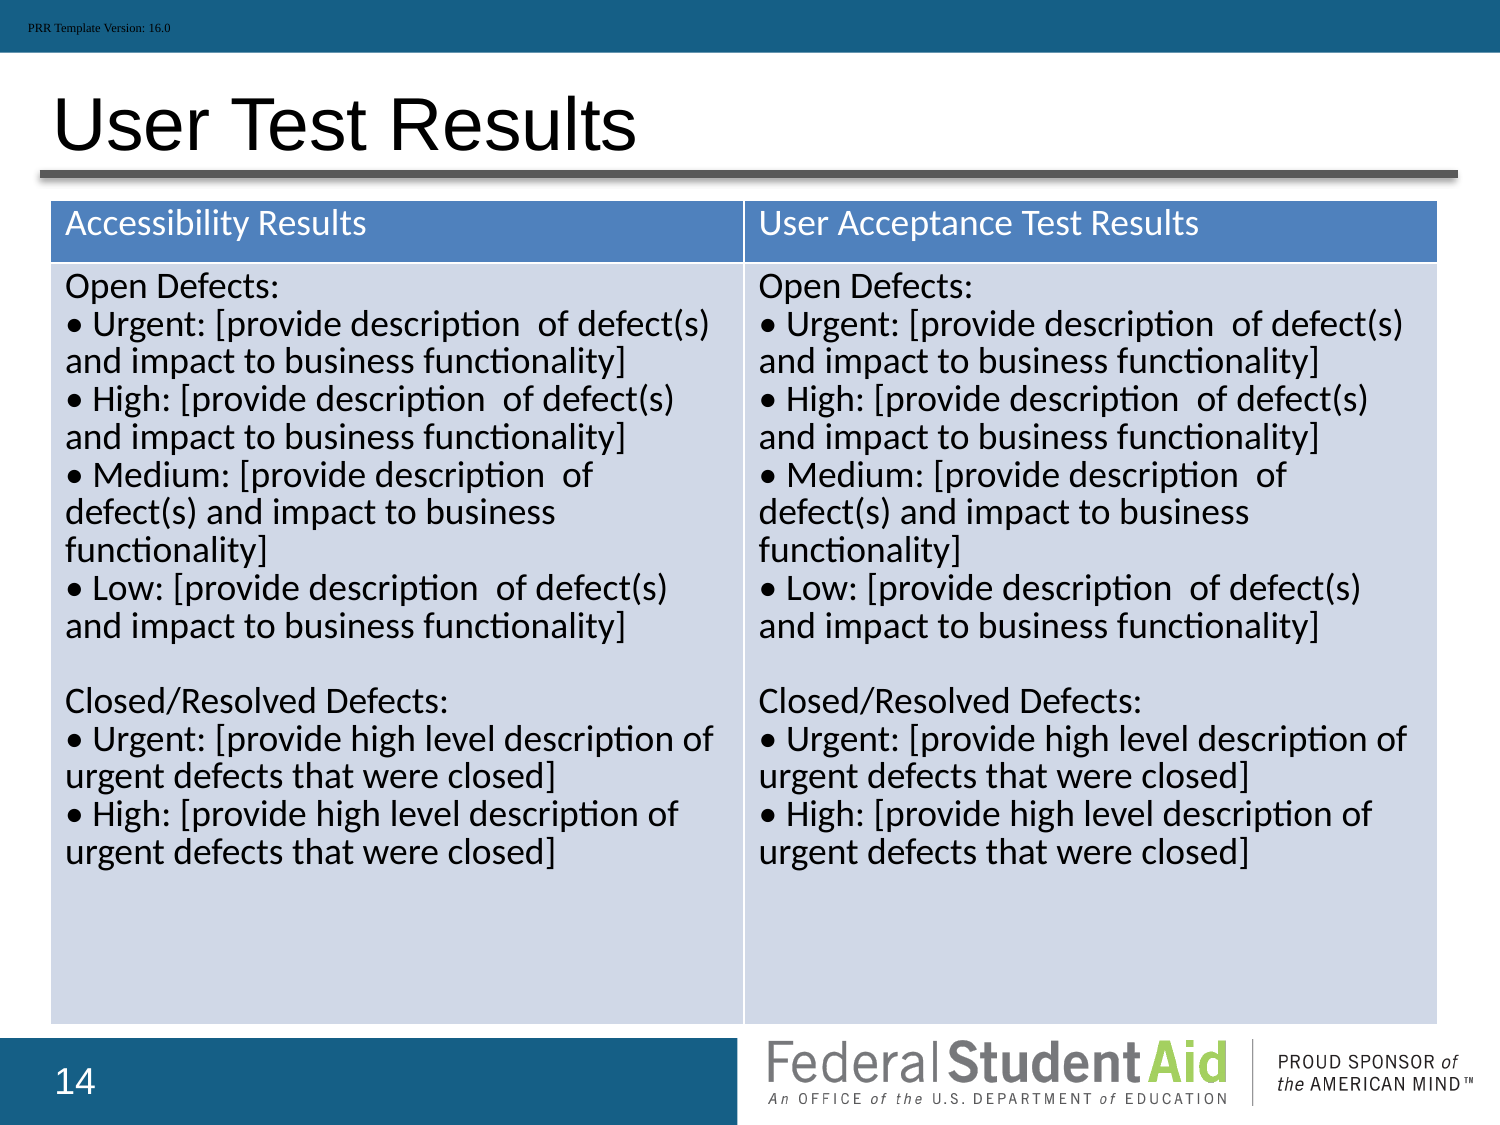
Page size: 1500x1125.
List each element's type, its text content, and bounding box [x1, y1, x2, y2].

text_box PRR Template Version: 16.0 [13, 12, 186, 43]
table_header User Acceptance Test Results [745, 201, 1437, 262]
title User Test Results [37, 67, 1479, 175]
table_cell Open Defects: • Urgent: [provide description of defect(s) and impact to business functionality] • High: [provide description of defect(s) and impact to business functionality] • Medium: [provide description of defect(s) and impact to business functionality] • Low: [provide description of defect(s) and impact to business functionality] Closed/Resolved Defects: • Urgent: [provide high level description of urgent defects that were closed] • High: [provide high level description of urgent defects that were closed] [51, 264, 743, 1024]
picture [768, 1039, 1473, 1106]
table_header Accessibility Results [51, 201, 743, 262]
table_cell Open Defects: • Urgent: [provide description of defect(s) and impact to business functionality] • High: [provide description of defect(s) and impact to business functionality] • Medium: [provide description of defect(s) and impact to business functionality] • Low: [provide description of defect(s) and impact to business functionality] Closed/Resolved Defects: • Urgent: [provide high level description of urgent defects that were closed] • High: [provide high level description of urgent defects that were closed] [745, 264, 1437, 1024]
